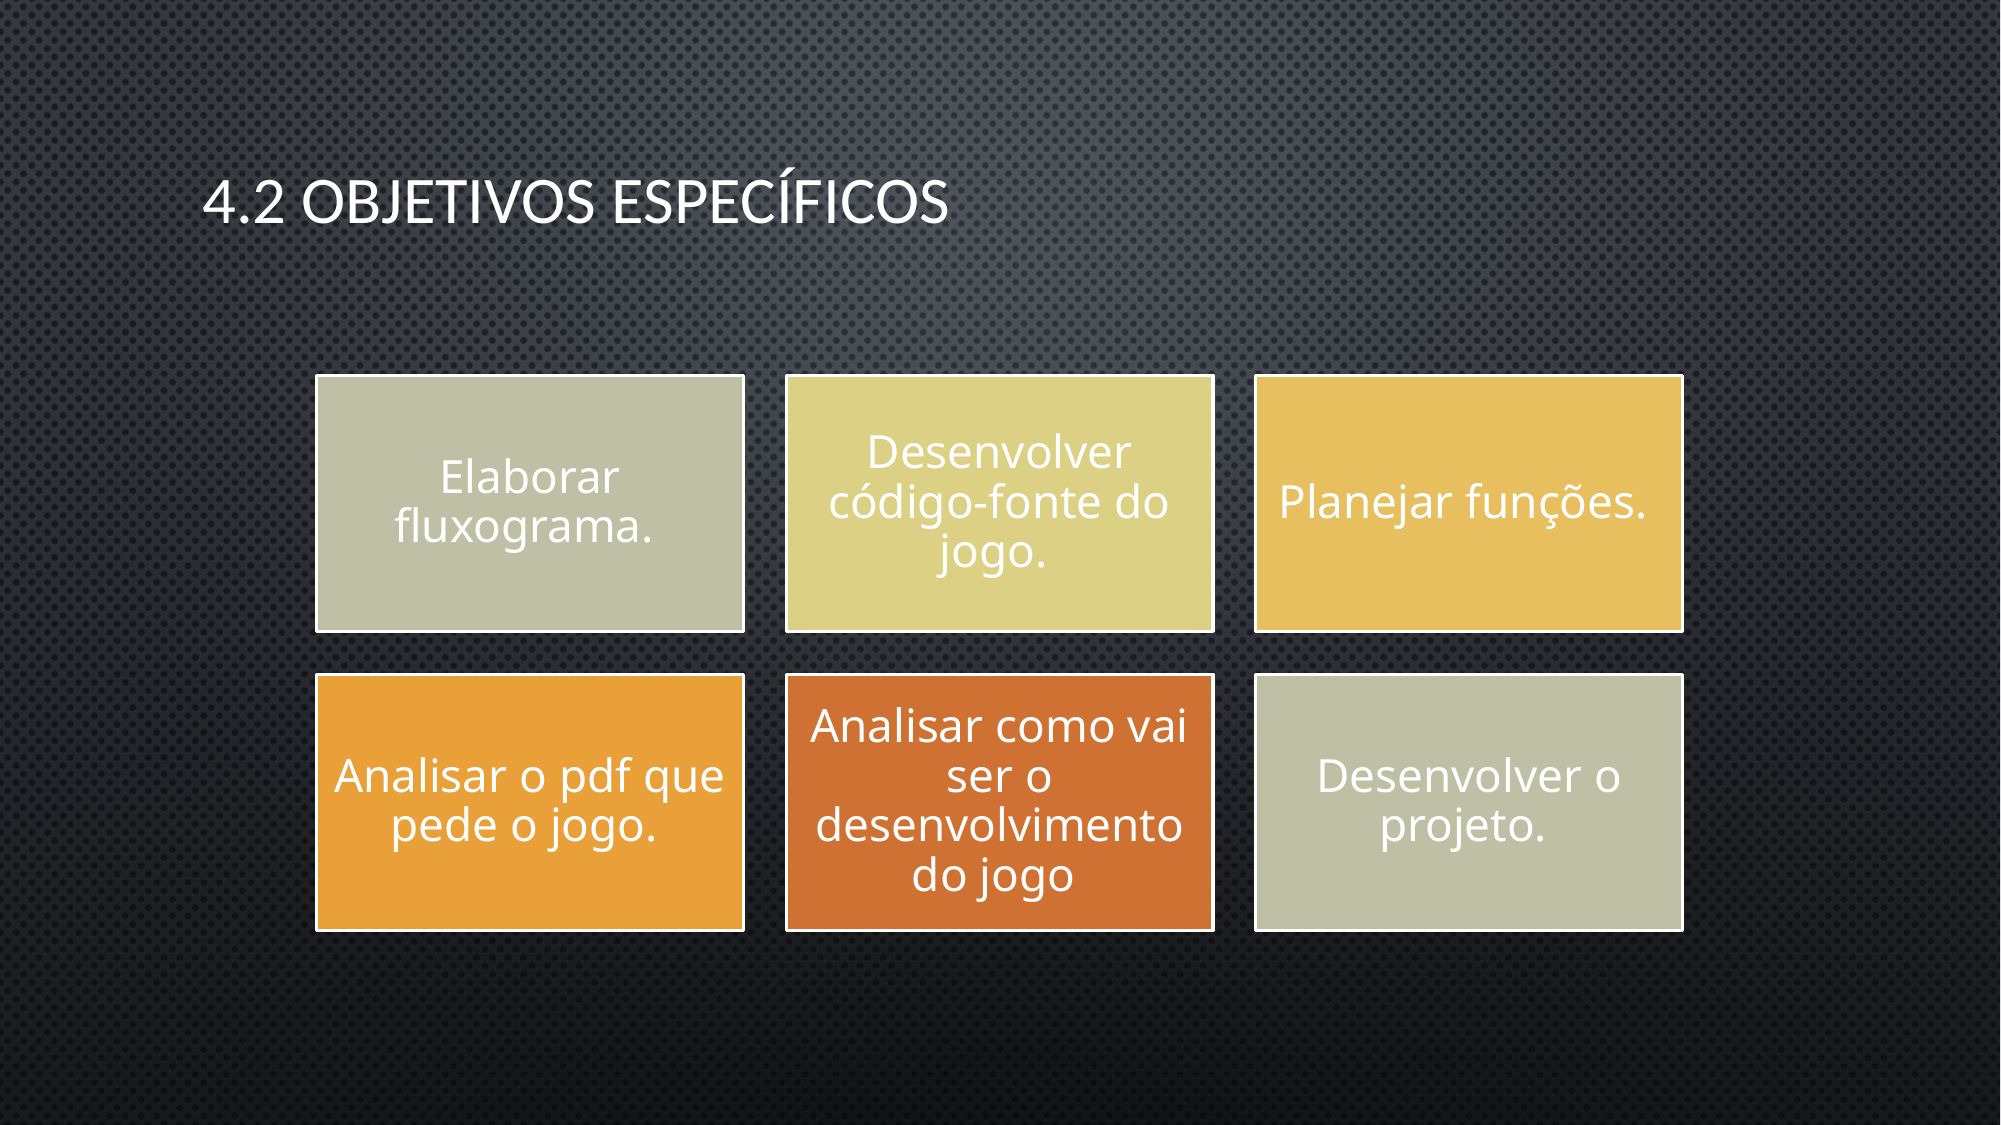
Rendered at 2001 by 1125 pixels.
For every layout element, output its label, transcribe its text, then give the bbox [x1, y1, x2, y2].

title 4.2 Objetivos específicos [187, 76, 1813, 318]
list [186, 374, 1813, 931]
